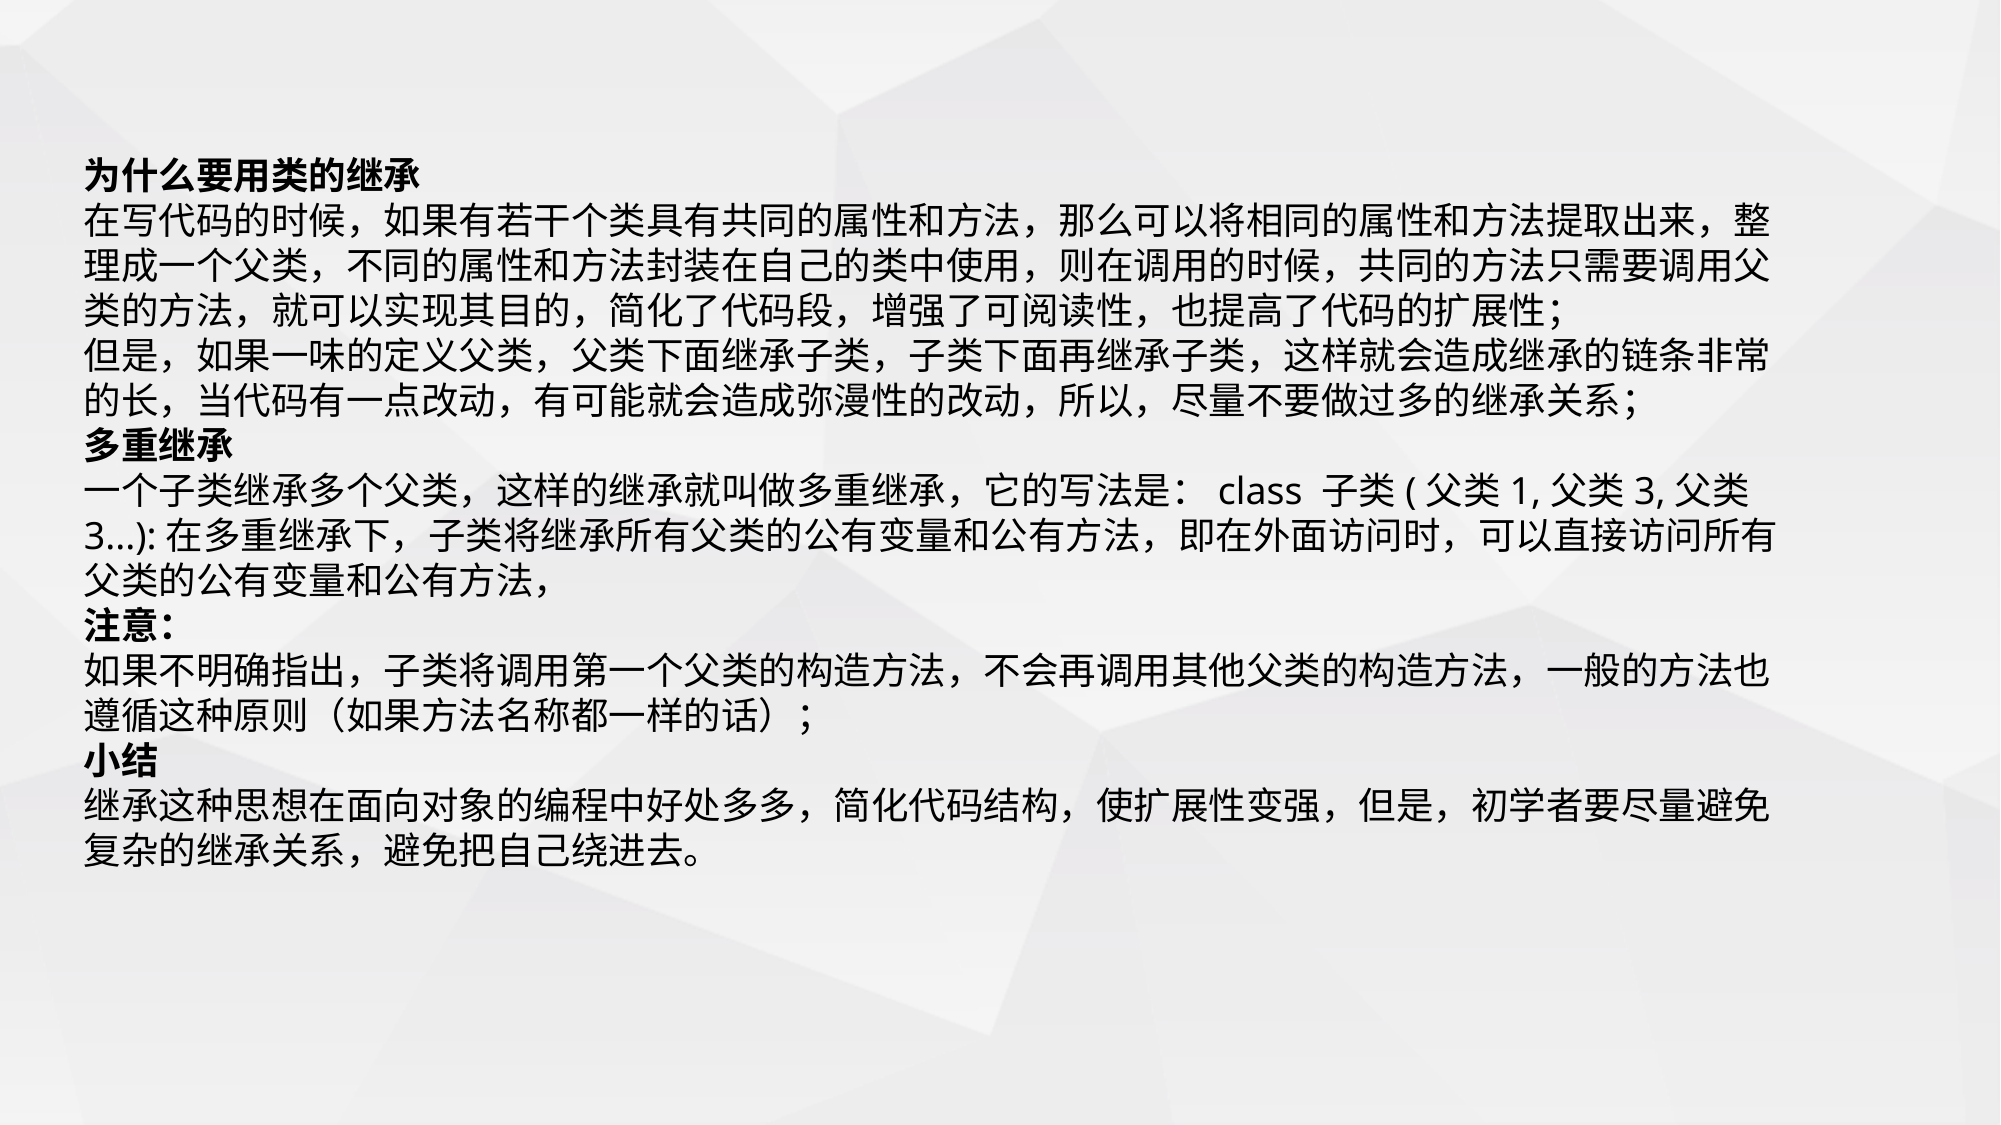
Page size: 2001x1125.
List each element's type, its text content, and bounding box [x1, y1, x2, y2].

text_box 为什么要用类的继承 在写代码的时候，如果有若干个类具有共同的属性和方法，那么可以将相同的属性和方法提取出来，整理成一个父类，不同的属性和方法封装在自己的类中使用，则在调用的时候，共同的方法只需要调用父类的方法，就可以实现其目的，简化了代码段，增强了可阅读性，也提高了代码的扩展性； 但是，如果一味的定义父类，父类下面继承子类，子类下面再继承子类，这样就会造成继承的链条非常的长，当代码有一点改动，有可能就会造成弥漫性的改动，所以，尽量不要做过多的继承关系； 多重继承 一个子类继承多个父类，这样的继承就叫做多重继承，它的写法是：class 子类(父类1,父类3,父类3...):在多重继承下，子类将继承所有父类的公有变量和公有方法，即在外面访问时，可以直接访问所有父类的公有变量和公有方法， 注意： 如果不明确指出，子类将调用第一个父类的构造方法，不会再调用其他父类的构造方法，一般的方法也遵循这种原则（如果方法名称都一样的话）； 小结 继承这种思想在面向对象的编程中好处多多，简化代码结构，使扩展性变强，但是，初学者要尽量避免复杂的继承关系，避免把自己绕进去。 [69, 144, 1803, 970]
picture [0, 0, 2000, 1125]
